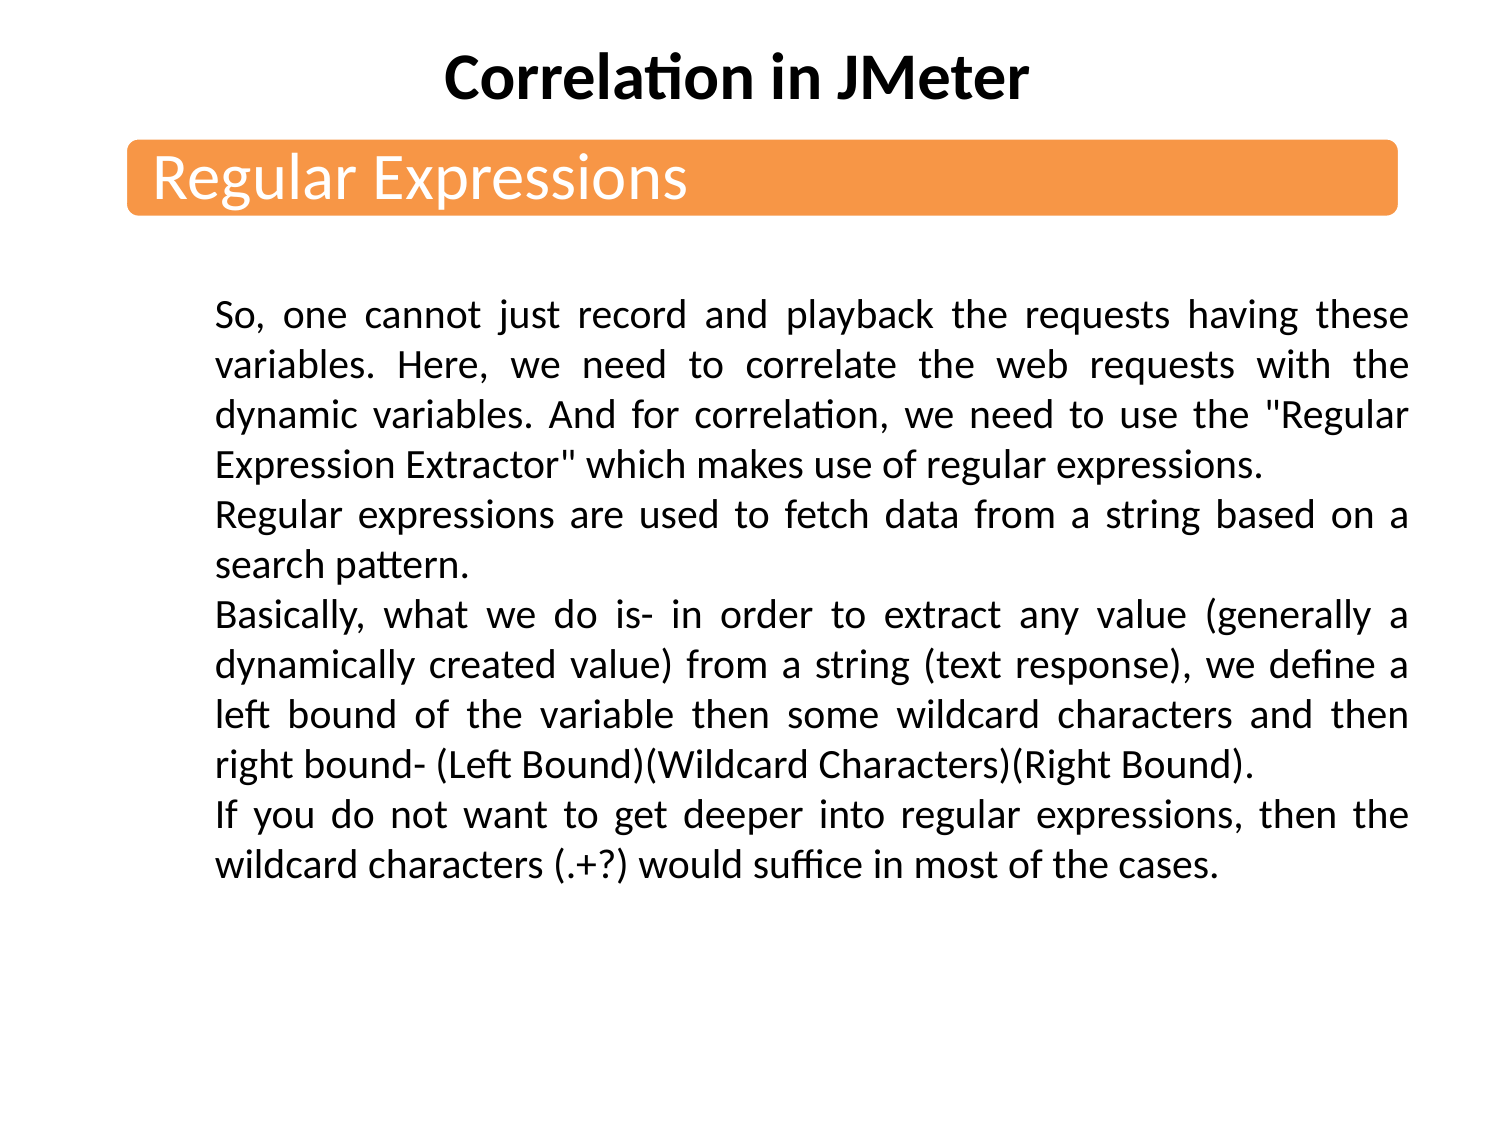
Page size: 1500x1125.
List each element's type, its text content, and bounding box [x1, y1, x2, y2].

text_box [124, 137, 1401, 288]
text_box So, one cannot just record and playback the requests having these variables. Here, we need to correlate the web requests with the dynamic variables. And for correlation, we need to use the "Regular Expression Extractor" which makes use of regular expressions. Regular expressions are used to fetch data from a string based on a search pattern. Basically, what we do is- in order to extract any value (generally a dynamically created value) from a string (text response), we define a left bound of the variable then some wildcard characters and then right bound- (Left Bound)(Wildcard Characters)(Right Bound). If you do not want to get deeper into regular expressions, then the wildcard characters (.+?) would suffice in most of the cases. [125, 279, 1425, 960]
subtitle Correlation in JMeter [137, 24, 1338, 135]
